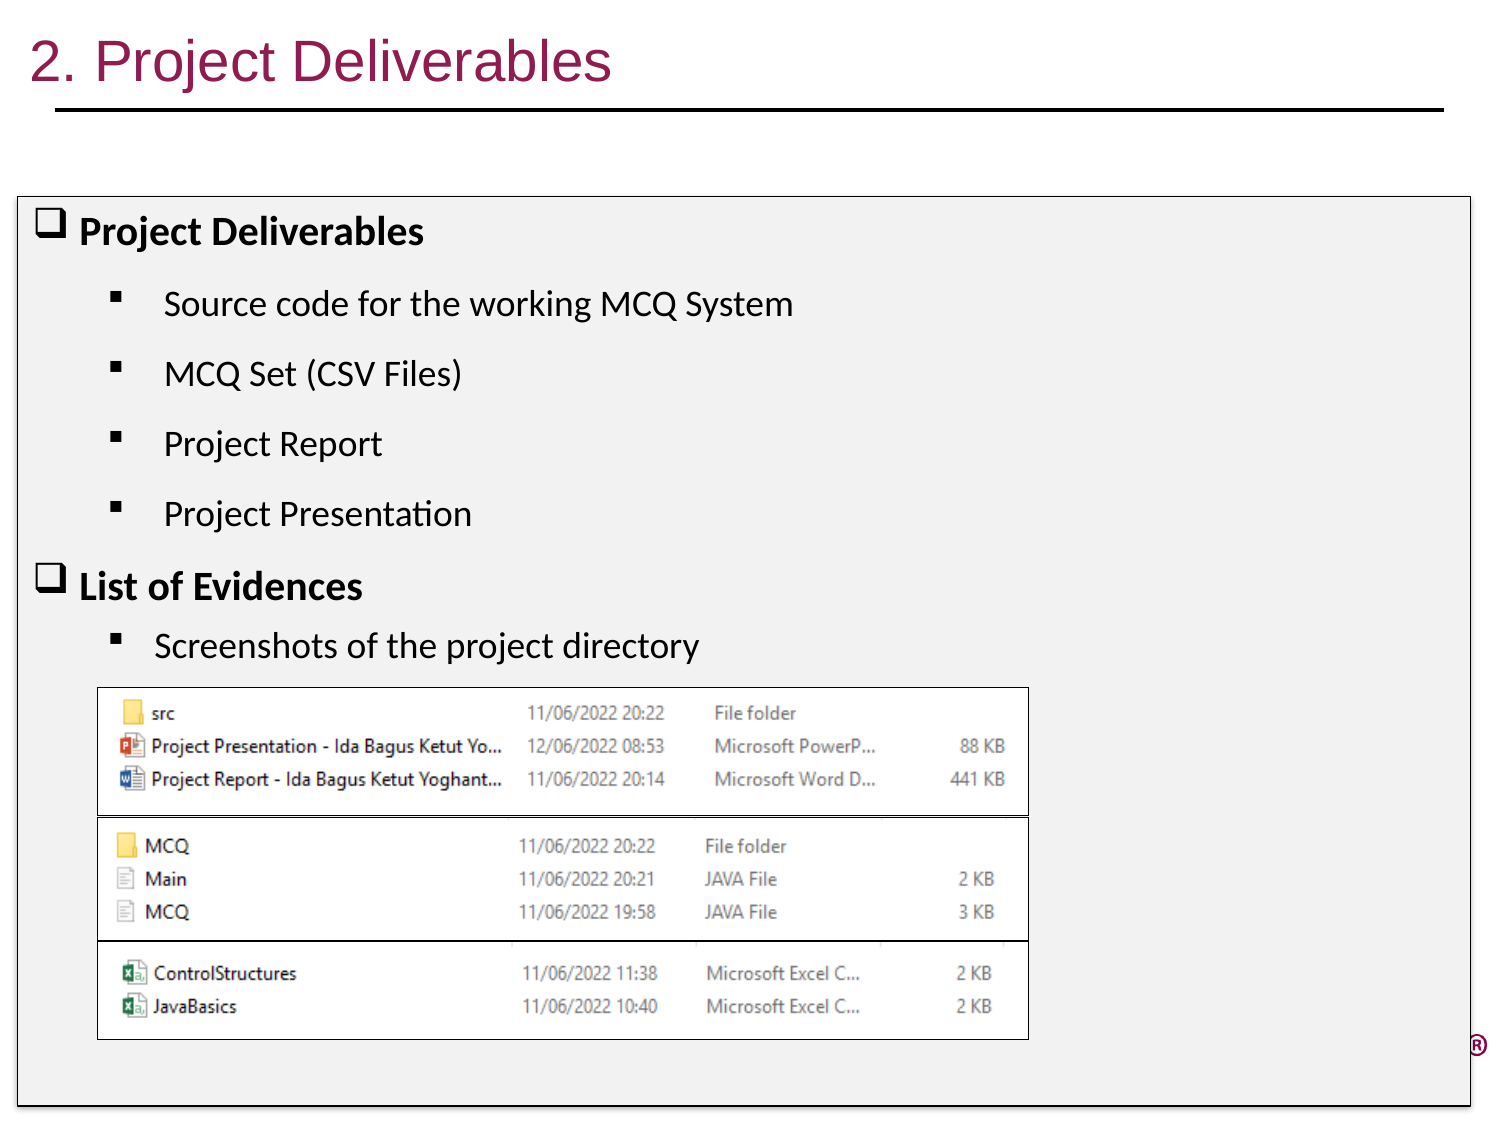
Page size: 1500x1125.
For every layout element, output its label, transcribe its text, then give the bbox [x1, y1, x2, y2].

picture [1471, 1029, 1487, 1105]
text_box Project Deliverables Source code for the working MCQ System MCQ Set (CSV Files) Project Report Project Presentation List of Evidences Screenshots of the project directory [17, 196, 1471, 1107]
text_box 2. Project Deliverables [14, 15, 1112, 101]
picture [97, 687, 1030, 1041]
